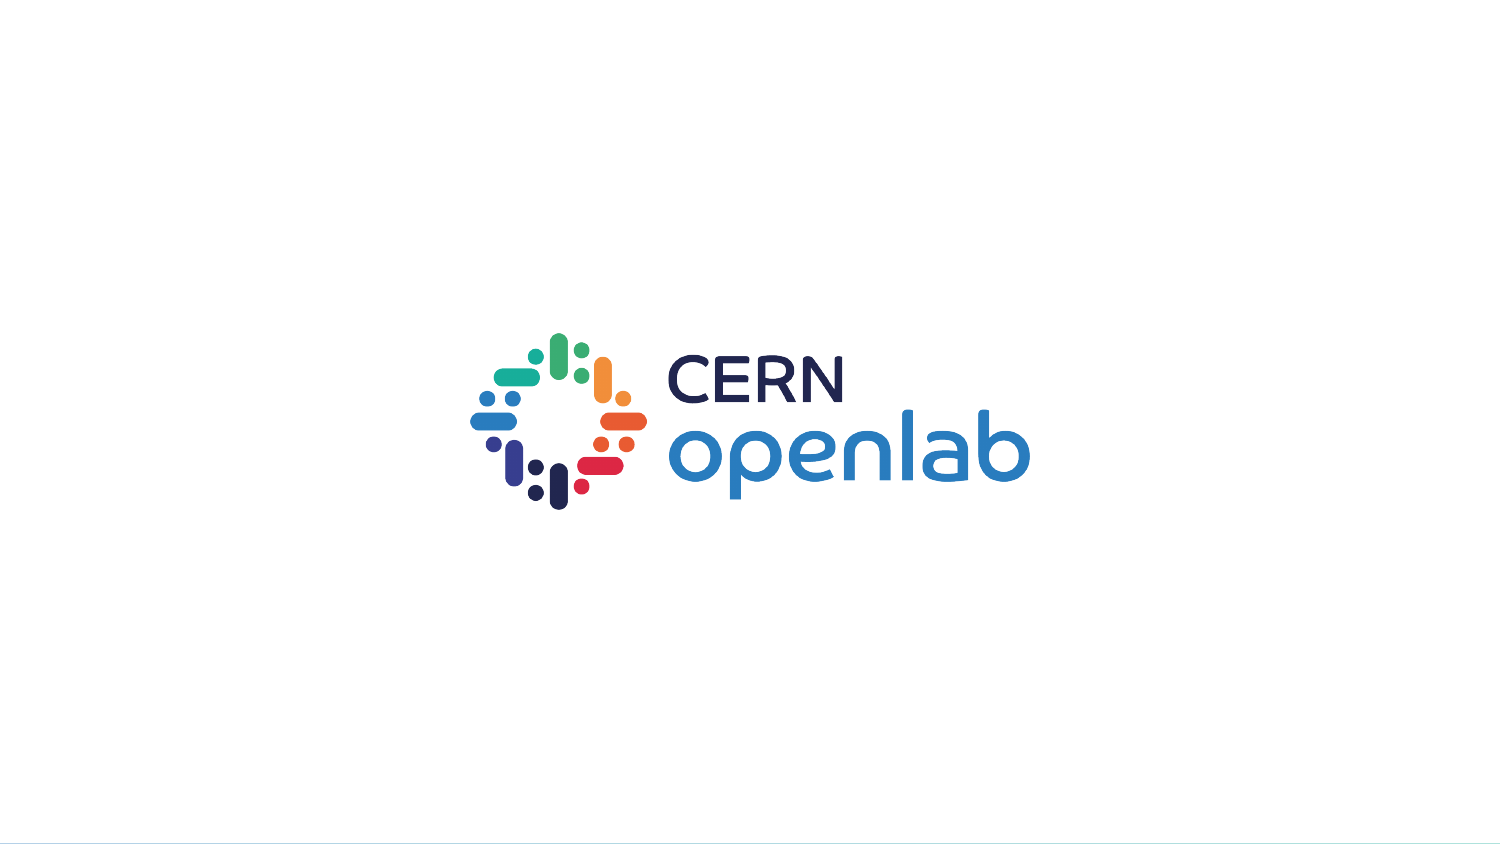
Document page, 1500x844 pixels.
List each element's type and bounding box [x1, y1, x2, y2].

picture [470, 333, 1030, 510]
